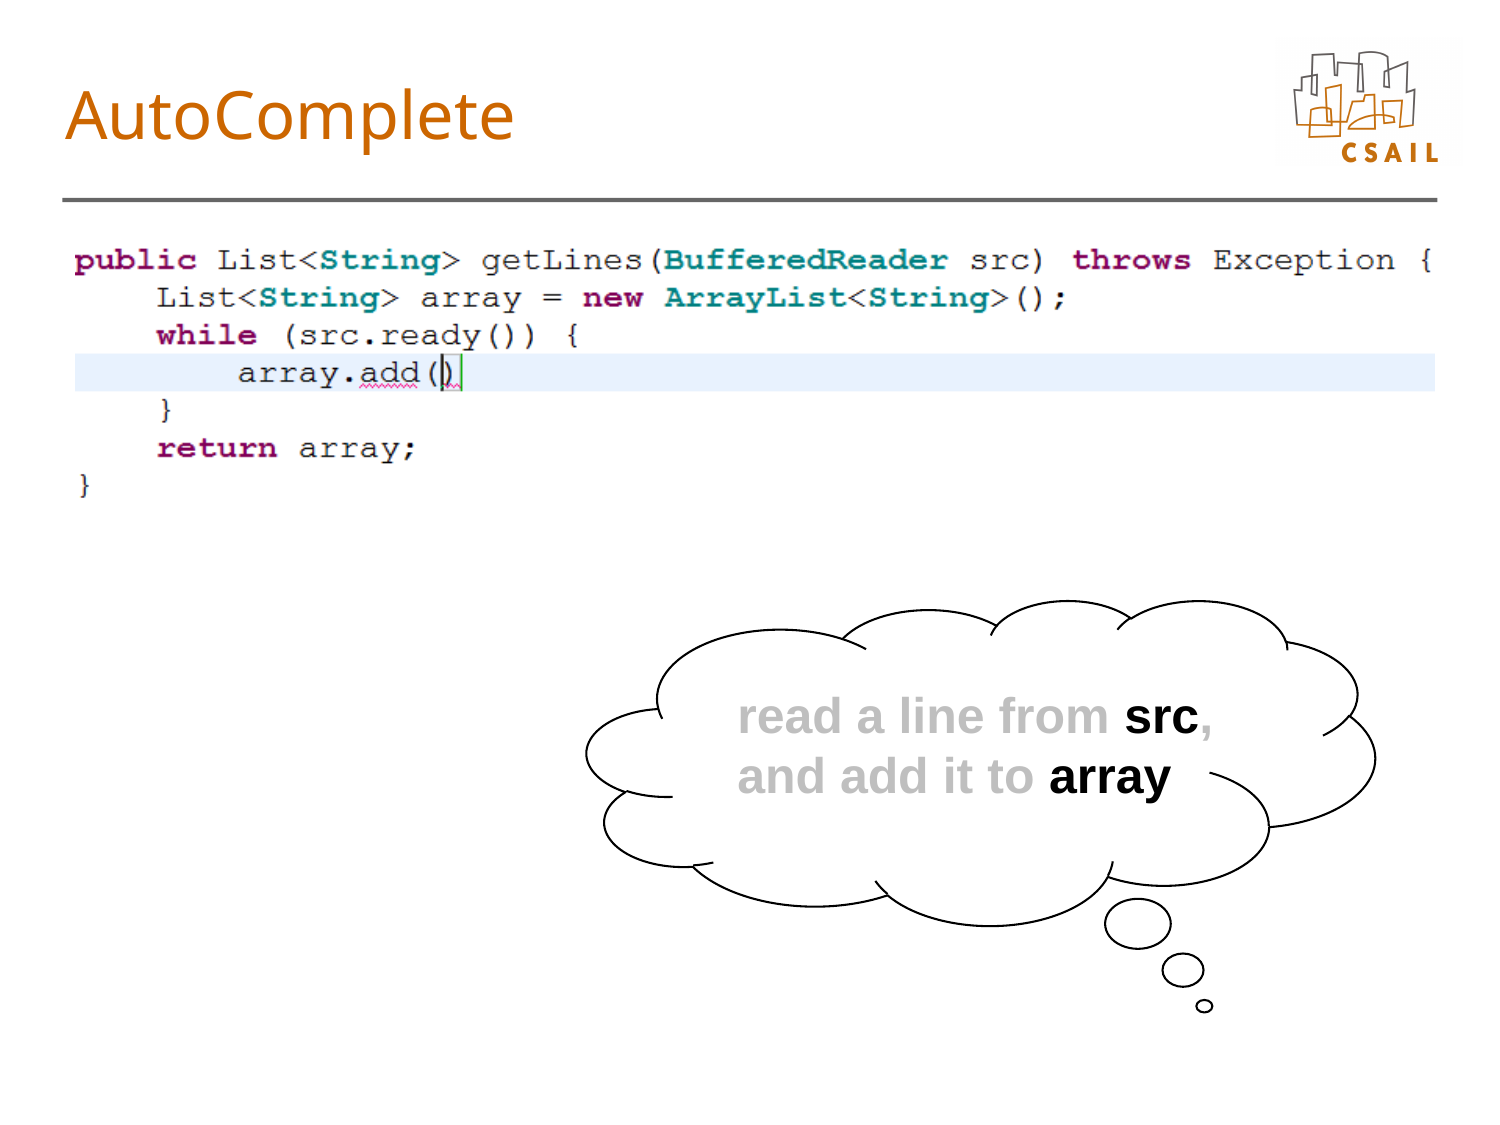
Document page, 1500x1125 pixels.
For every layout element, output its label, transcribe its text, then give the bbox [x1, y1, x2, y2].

picture [1275, 37, 1463, 166]
title AutoComplete [49, 62, 1263, 163]
picture [74, 238, 1435, 676]
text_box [586, 599, 1376, 1013]
